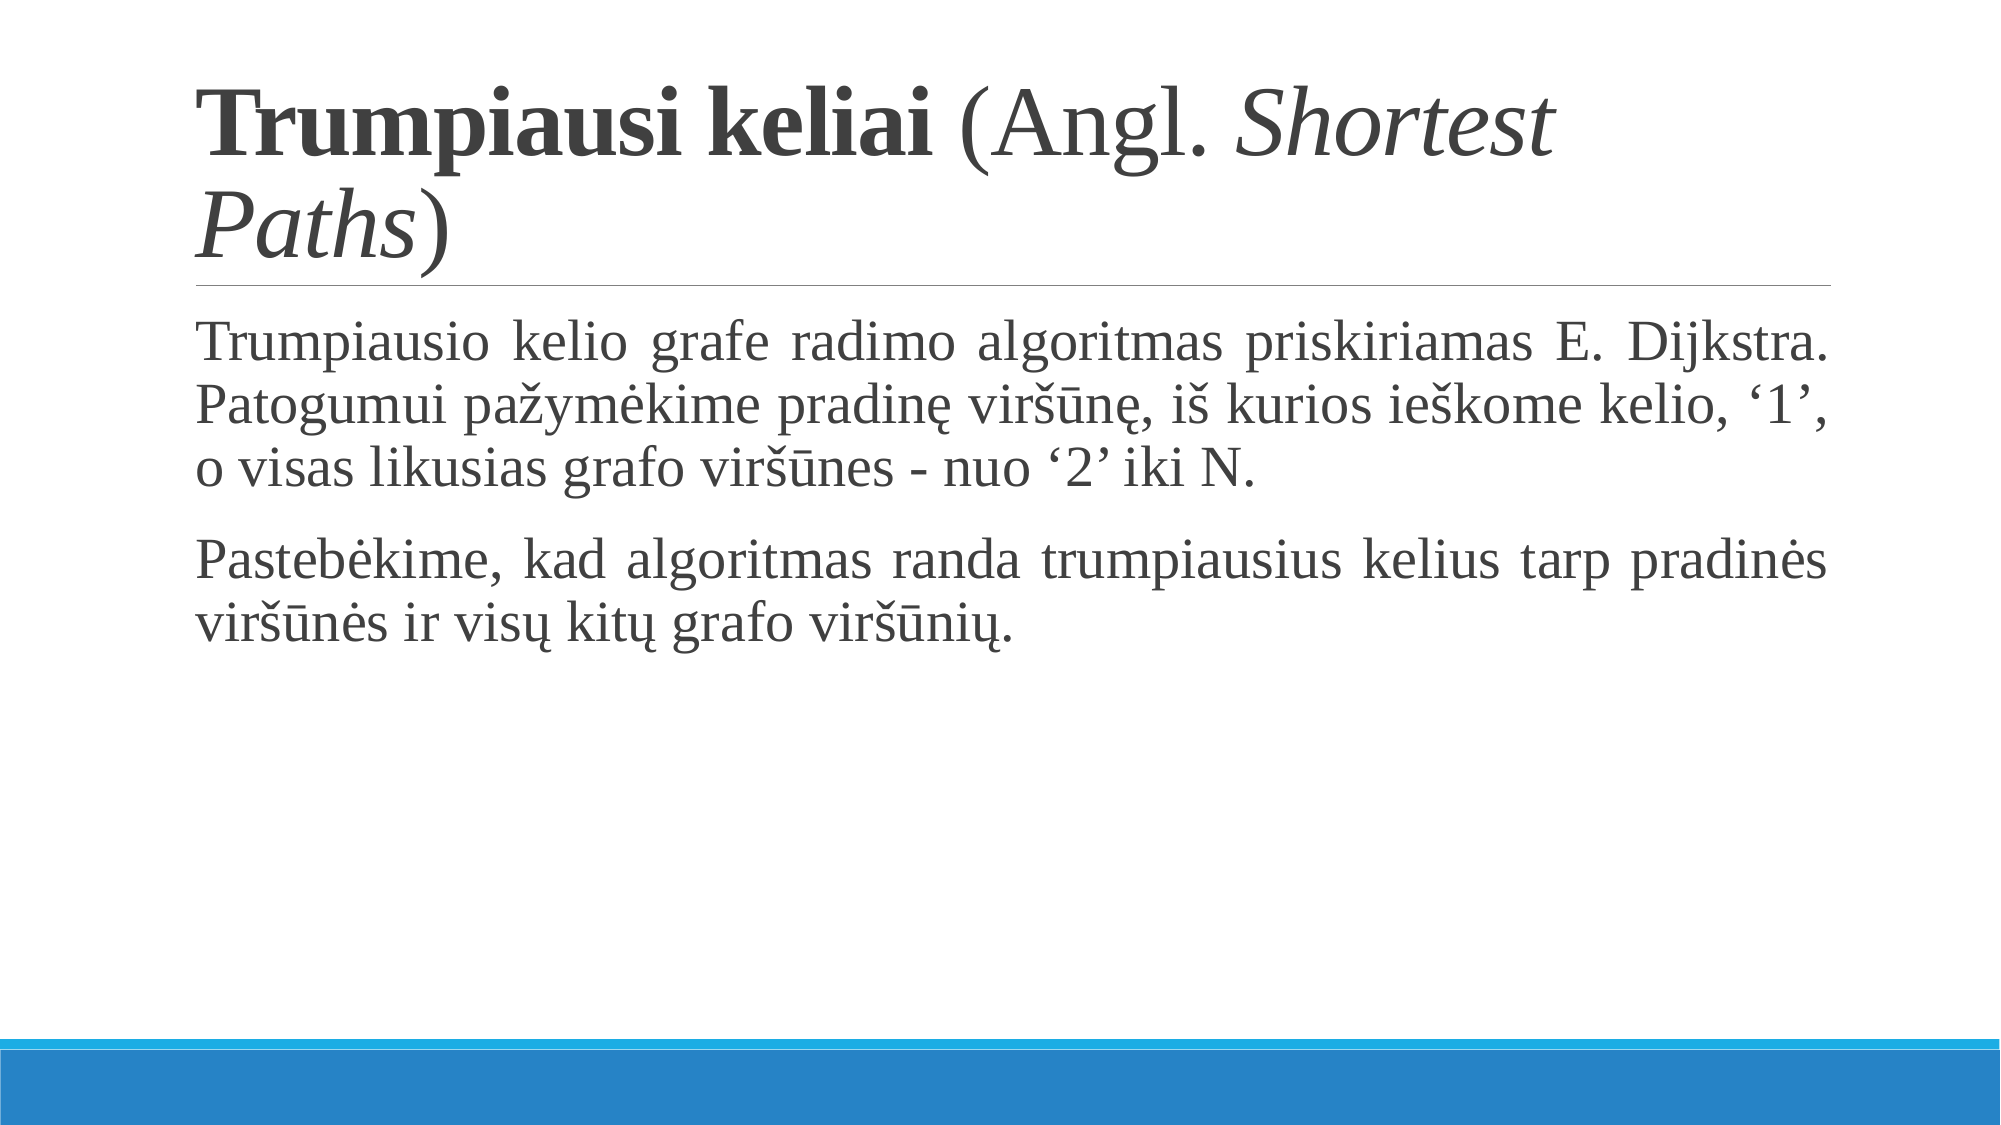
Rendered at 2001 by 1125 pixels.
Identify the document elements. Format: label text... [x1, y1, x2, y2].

title Trumpiausi keliai (Angl. Shortest Paths) [180, 47, 1830, 285]
list Trumpiausio kelio grafe radimo algoritmas priskiriamas E. Dijkstra. Patogumui pažymėkime pradinę viršūnę, iš kurios ieškome kelio, ‘1’, o visas likusias grafo viršūnes - nuo ‘2’ iki N. Pastebėkime, kad algoritmas randa trumpiausius kelius tarp pradinės viršūnės ir visų kitų grafo viršūnių. [180, 302, 1830, 963]
